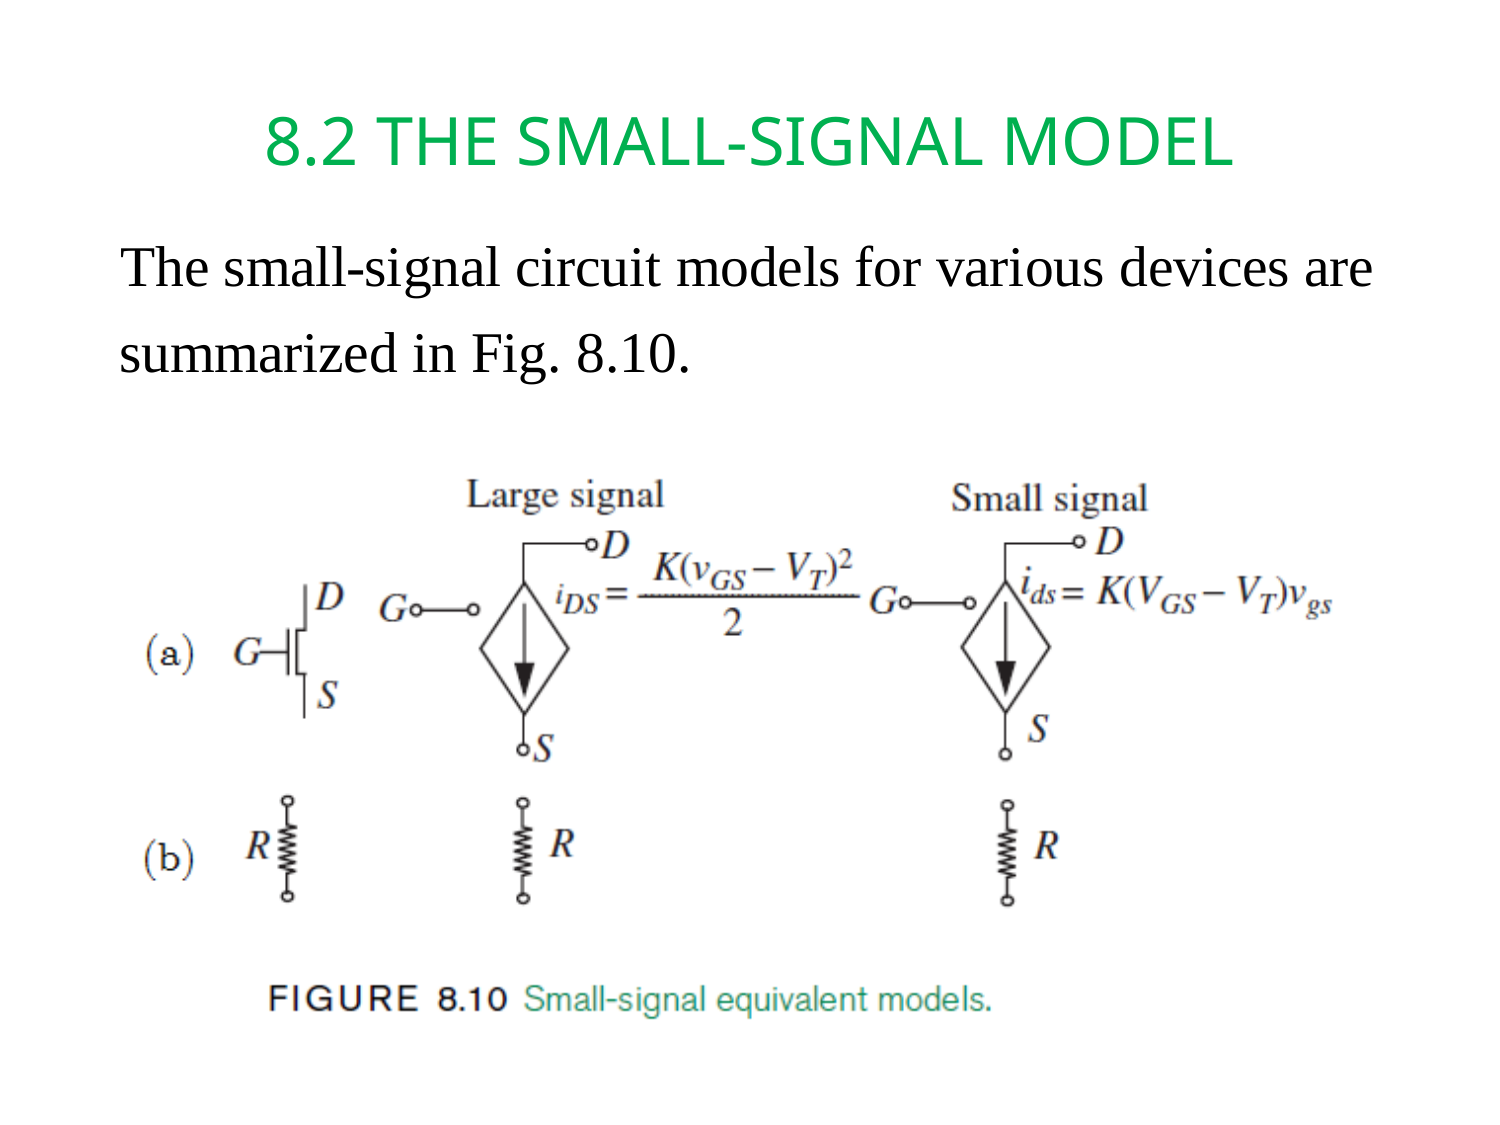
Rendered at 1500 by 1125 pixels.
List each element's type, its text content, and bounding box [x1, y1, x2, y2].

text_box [111, 234, 1399, 398]
title 8.2 THE SMALL-SIGNAL MODEL [75, 45, 1425, 233]
picture [128, 460, 1361, 1044]
